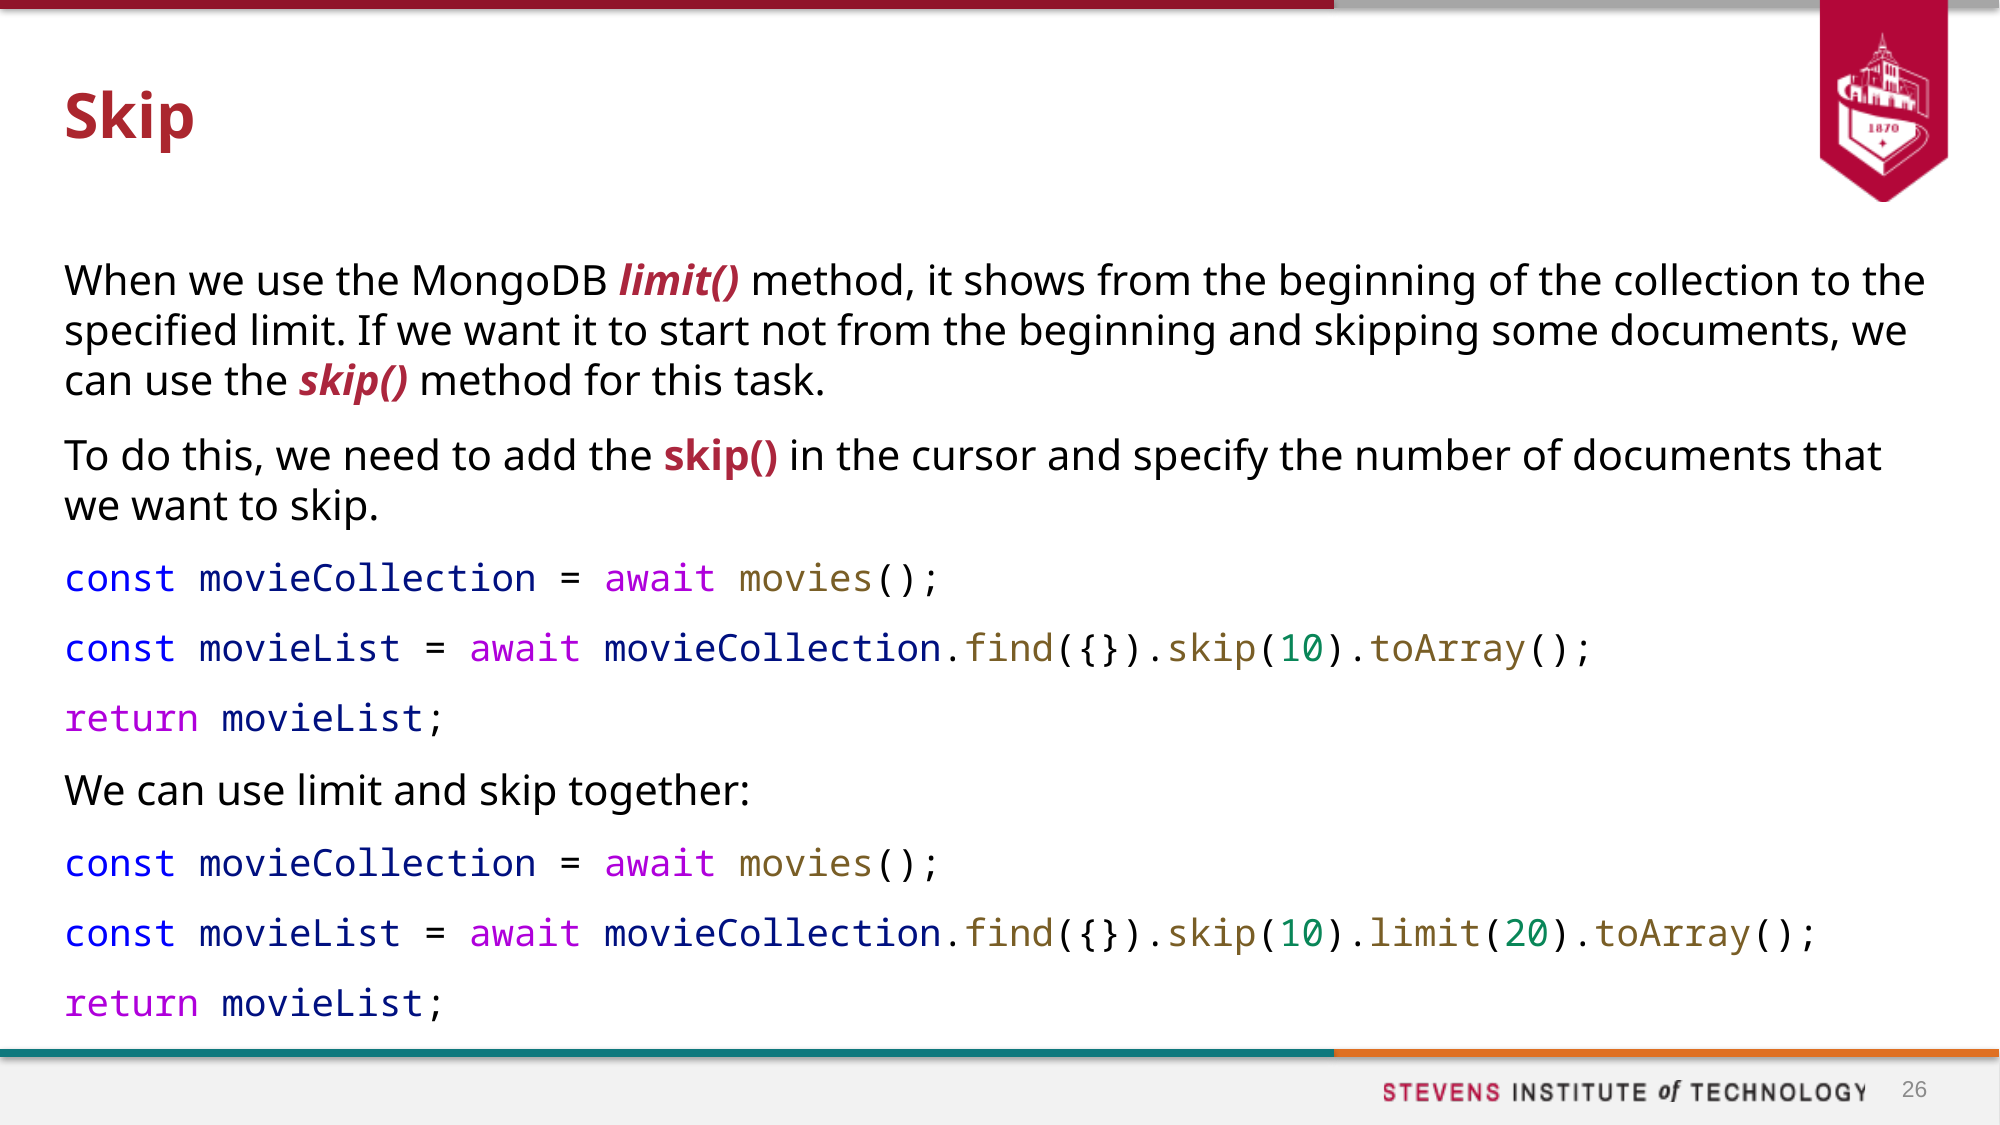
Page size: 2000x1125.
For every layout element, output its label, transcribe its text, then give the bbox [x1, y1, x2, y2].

slide_number 26 [1862, 1057, 1967, 1118]
list When we use the MongoDB limit() method, it shows from the beginning of the collection to the specified limit. If we want it to start not from the beginning and skipping some documents, we can use the skip() method for this task. To do this, we need to add the skip() in the cursor and specify the number of documents that we want to skip. const movieCollection = await movies(); const movieList = await movieCollection.find({}).skip(10).toArray(); return movieList; We can use limit and skip together: const movieCollection = await movies(); const movieList = await movieCollection.find({}).skip(10).limit(20).toArray(); return movieList; [49, 246, 1951, 1118]
title Skip [49, 68, 1647, 157]
